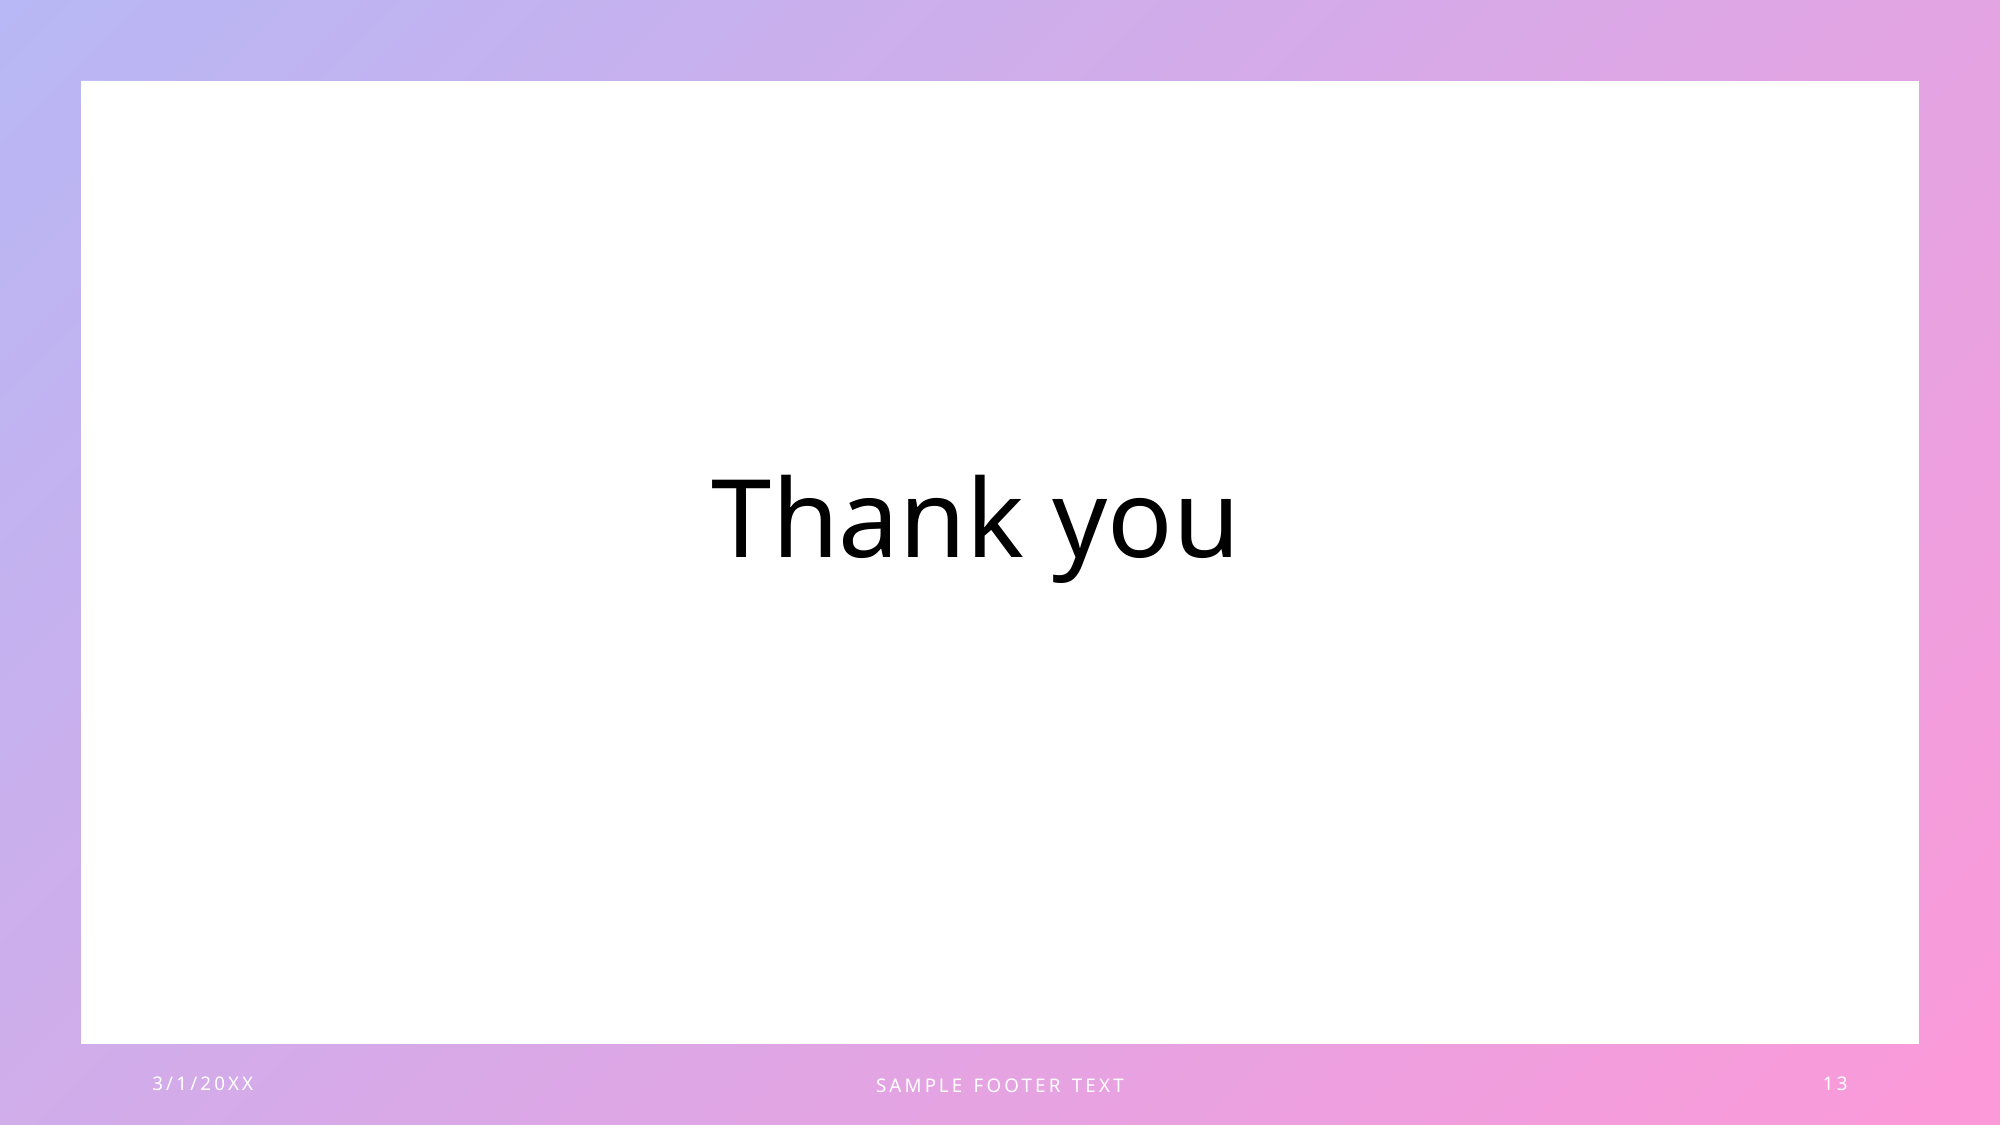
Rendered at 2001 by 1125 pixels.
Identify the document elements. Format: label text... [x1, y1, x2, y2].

footer SAMPLE FOOTER TEXT [662, 1054, 1338, 1115]
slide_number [137, 1052, 588, 1113]
title Thank you [420, 456, 1532, 692]
slide_number 13 [1412, 1054, 1863, 1115]
